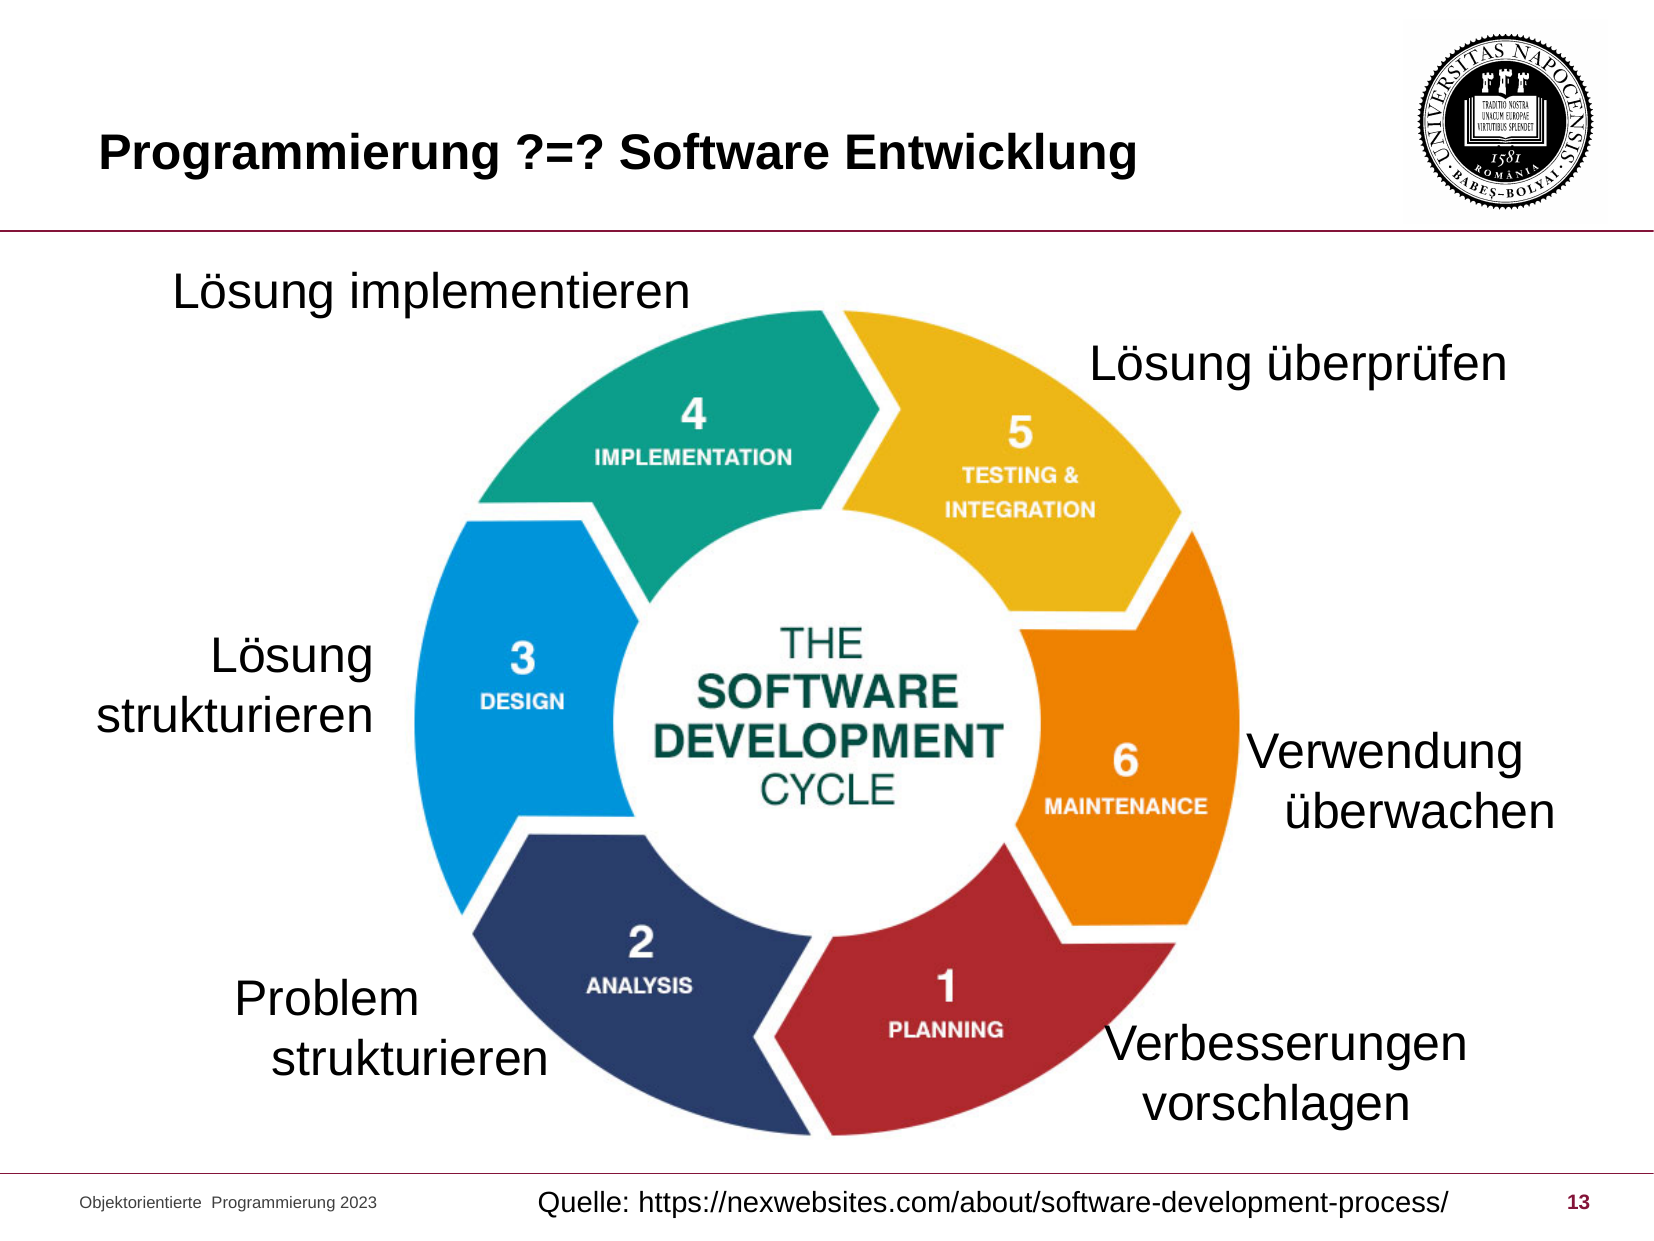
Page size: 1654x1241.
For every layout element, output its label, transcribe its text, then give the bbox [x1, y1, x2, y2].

picture [394, 289, 1260, 1155]
text_box Verbesserungen vorschlagen [1051, 994, 1565, 1188]
text_box Lösung implementieren [118, 242, 728, 436]
picture [1403, 19, 1608, 224]
slide_number 13 [1511, 1189, 1591, 1214]
text_box Quelle: https://nexwebsites.com/about/software-development-process/ [522, 1176, 1488, 1226]
text_box Lösung strukturieren [0, 606, 389, 799]
list Problem strukturieren [181, 949, 389, 1143]
text_box Verwendung überwachen [1265, 702, 1630, 896]
title Programmierung ?=? Software Entwicklung [82, 49, 1571, 257]
text_box Lösung überprüfen [1265, 314, 1539, 508]
footer Objektorientierte Programmierung 2023 [63, 1189, 522, 1214]
